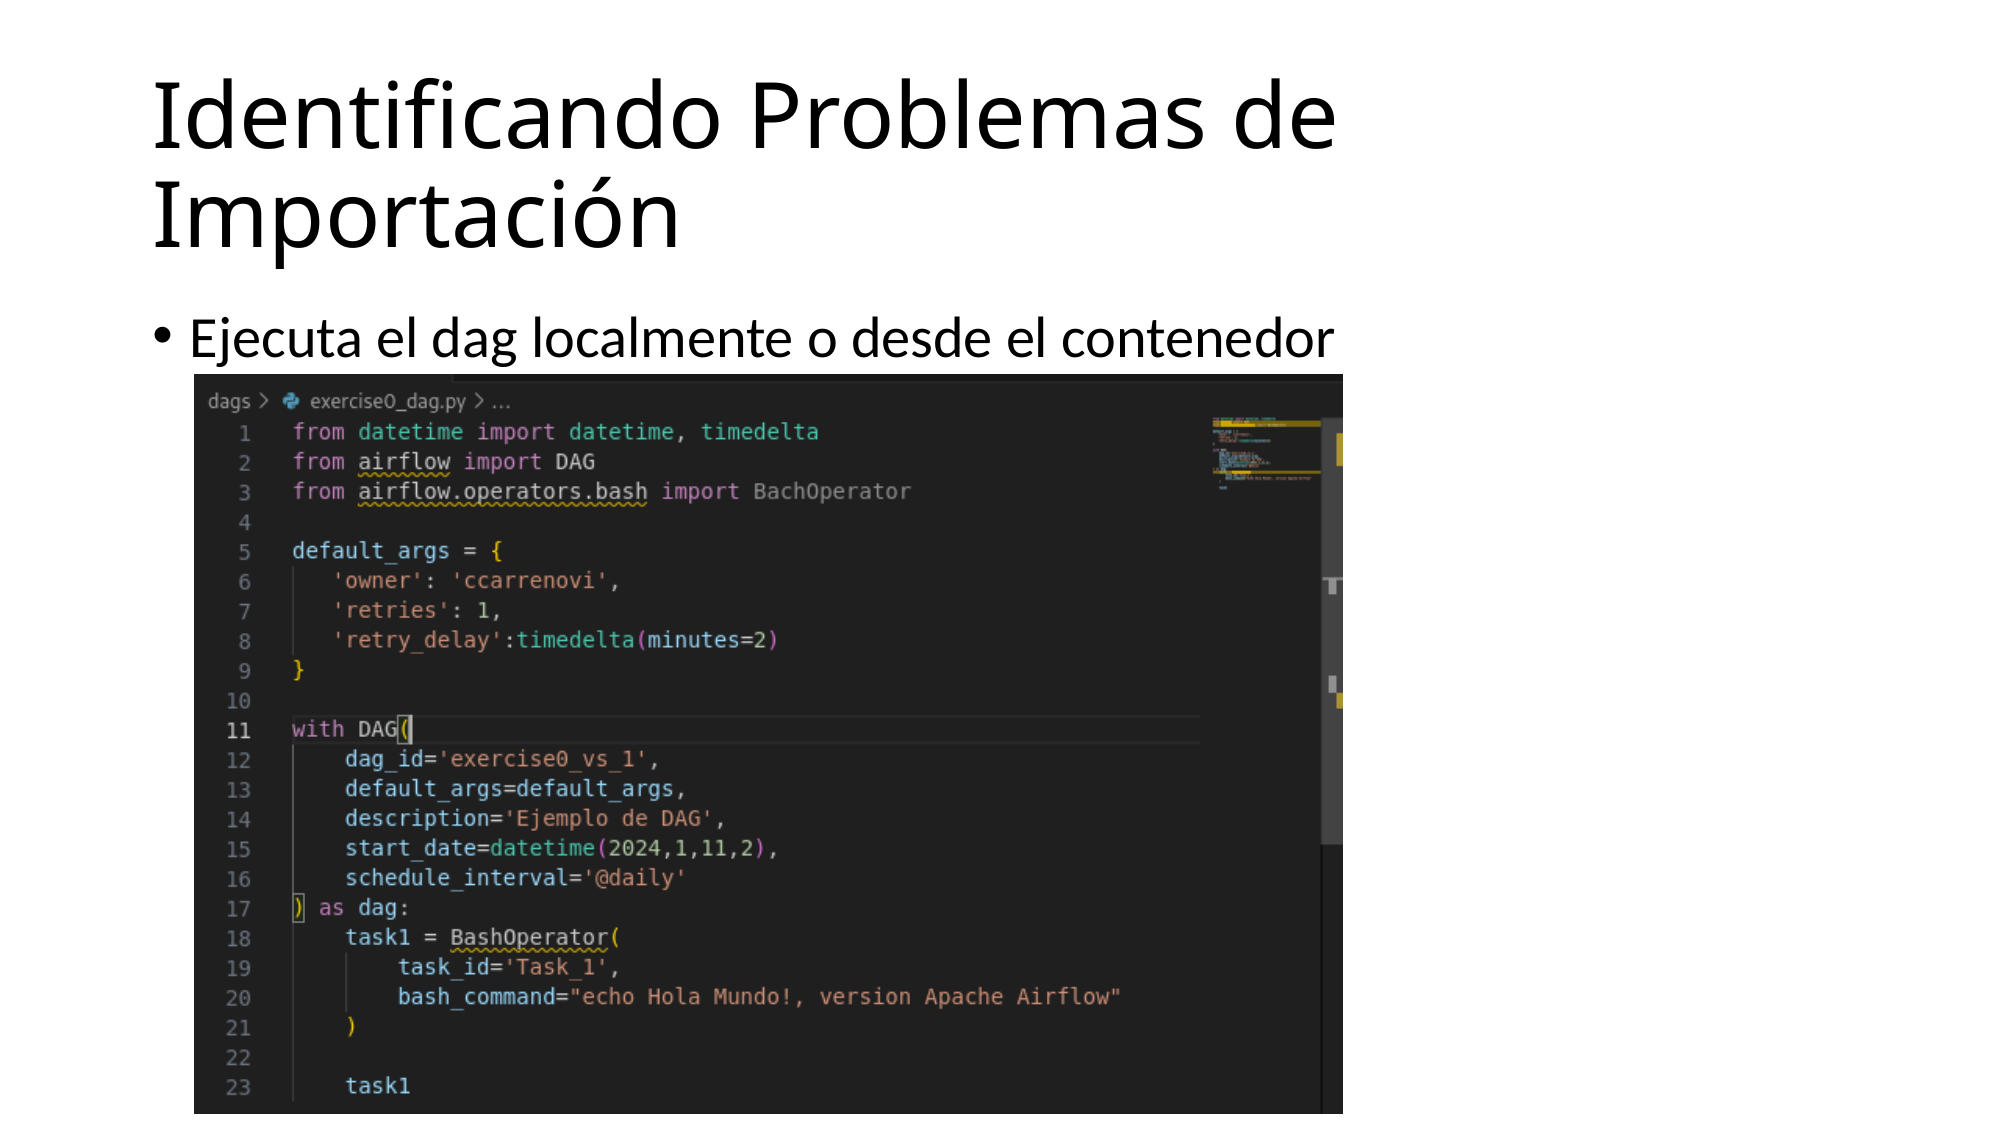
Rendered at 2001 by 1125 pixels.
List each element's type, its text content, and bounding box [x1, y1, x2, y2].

picture [194, 374, 1343, 1115]
list Ejecuta el dag localmente o desde el contenedor [137, 299, 1863, 1014]
title Identificando Problemas de Importación [137, 59, 1863, 278]
